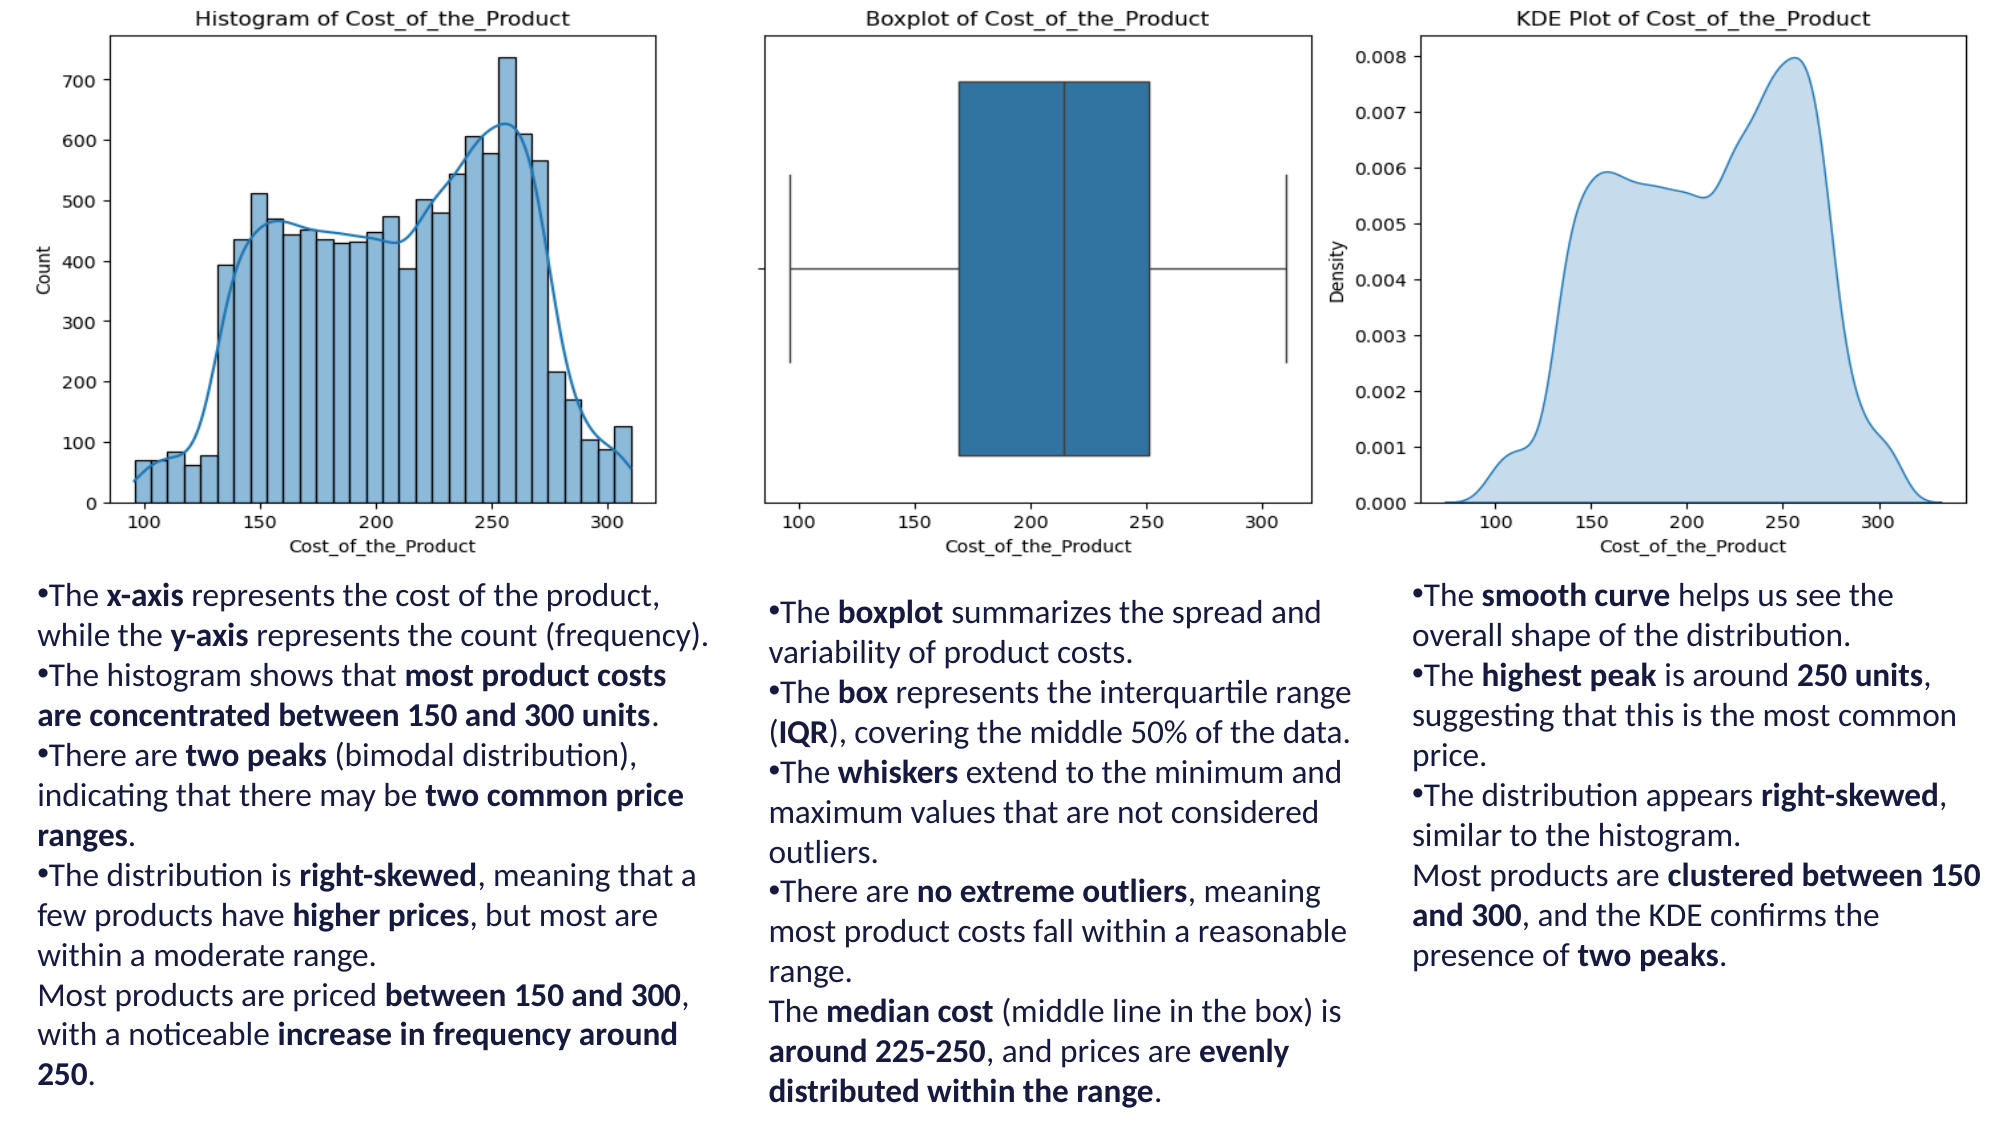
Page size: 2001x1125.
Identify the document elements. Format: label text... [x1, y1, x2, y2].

text_box The boxplot summarizes the spread and variability of product costs. The box represents the interquartile range (IQR), covering the middle 50% of the data. The whiskers extend to the minimum and maximum values that are not considered outliers. There are no extreme outliers, meaning most product costs fall within a reasonable range. The median cost (middle line in the box) is around 225-250, and prices are evenly distributed within the range. [753, 582, 1375, 1117]
text_box The x-axis represents the cost of the product, while the y-axis represents the count (frequency). The histogram shows that most product costs are concentrated between 150 and 300 units. There are two peaks (bimodal distribution), indicating that there may be two common price ranges. The distribution is right-skewed, meaning that a few products have higher prices, but most are within a moderate range. Most products are priced between 150 and 300, with a noticeable increase in frequency around 250. [22, 567, 732, 1100]
picture [22, 0, 1978, 567]
text_box The smooth curve helps us see the overall shape of the distribution. The highest peak is around 250 units, suggesting that this is the most common price. The distribution appears right-skewed, similar to the histogram. Most products are clustered between 150 and 300, and the KDE confirms the presence of two peaks. [1397, 566, 2000, 1020]
